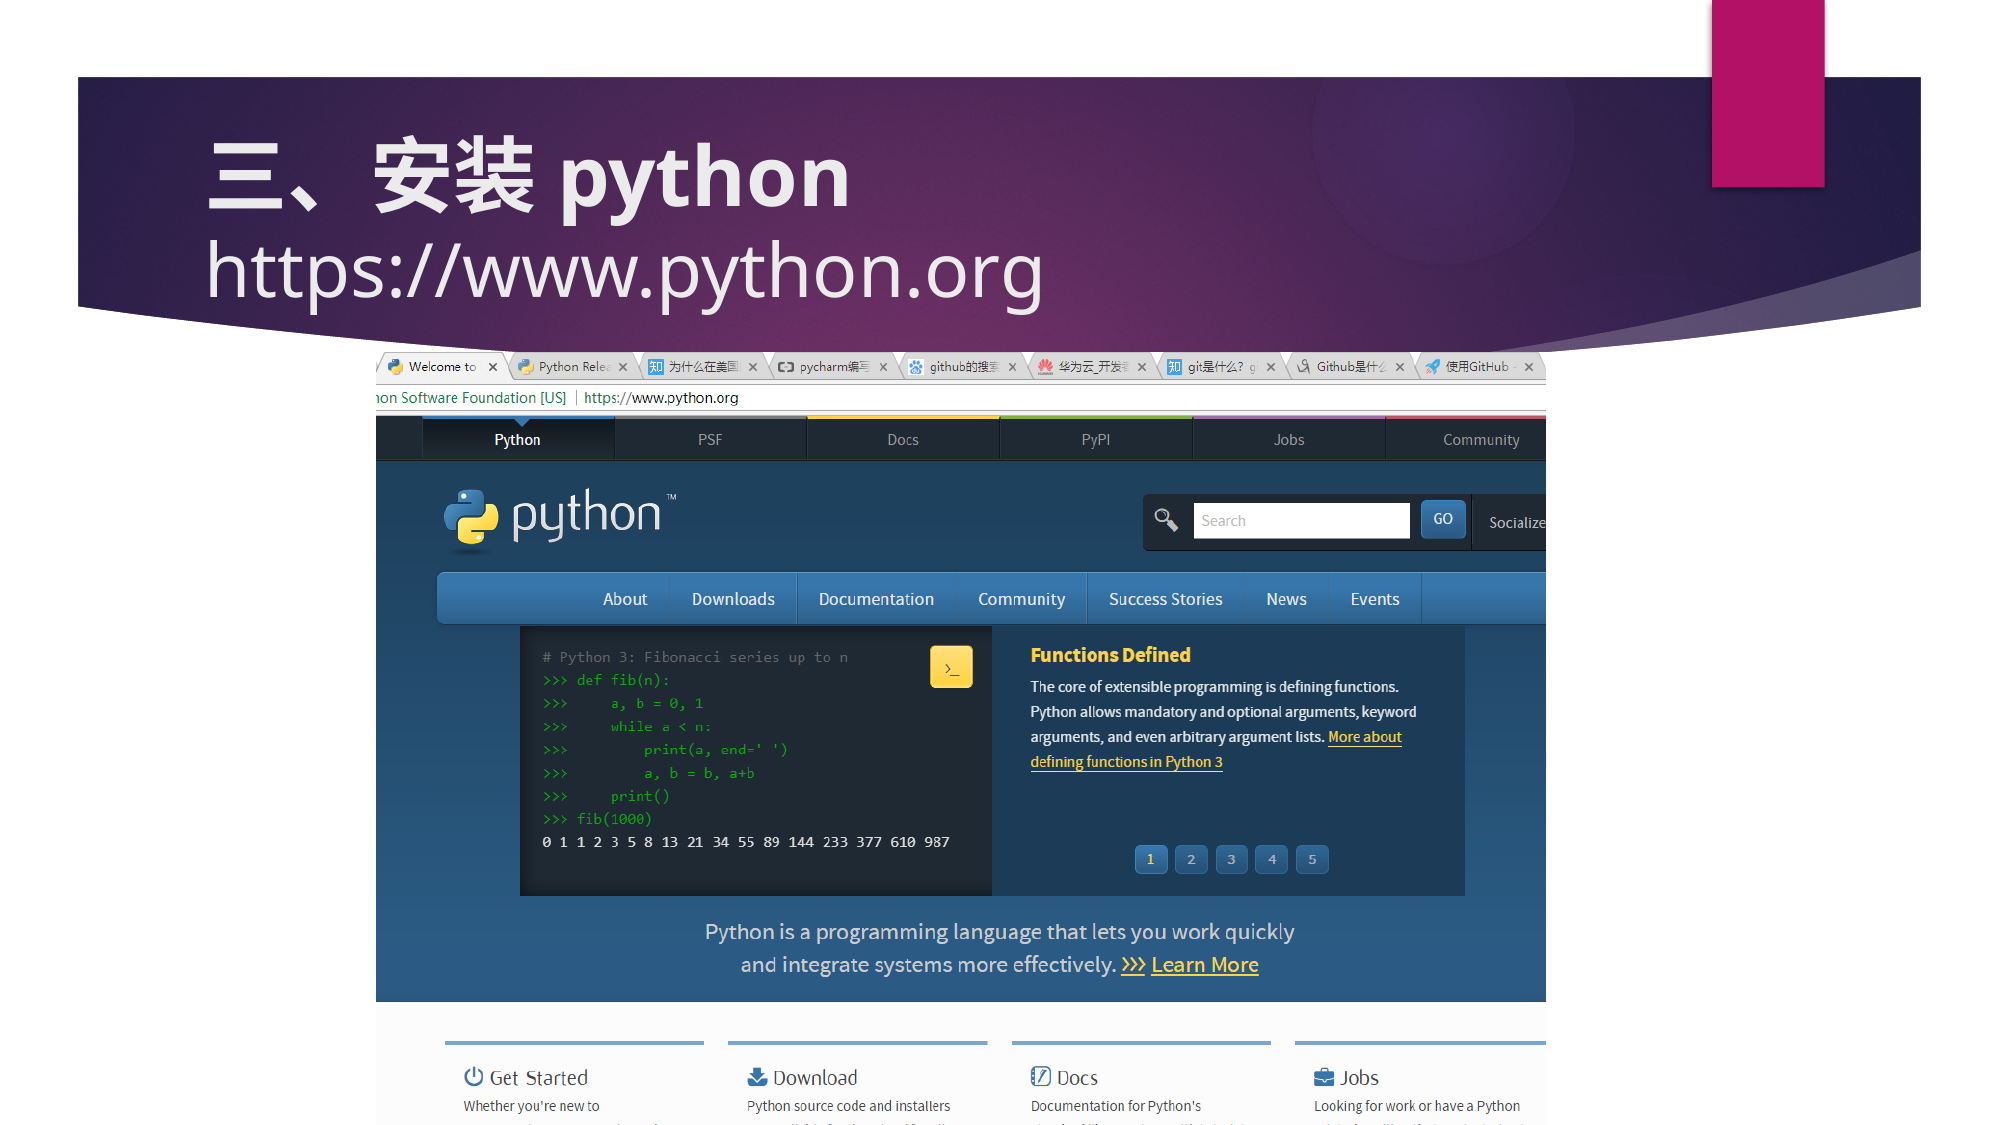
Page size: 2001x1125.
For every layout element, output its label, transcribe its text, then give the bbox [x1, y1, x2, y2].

picture [376, 352, 1547, 1125]
title 三、安装python https://www.python.org [189, 159, 1627, 276]
